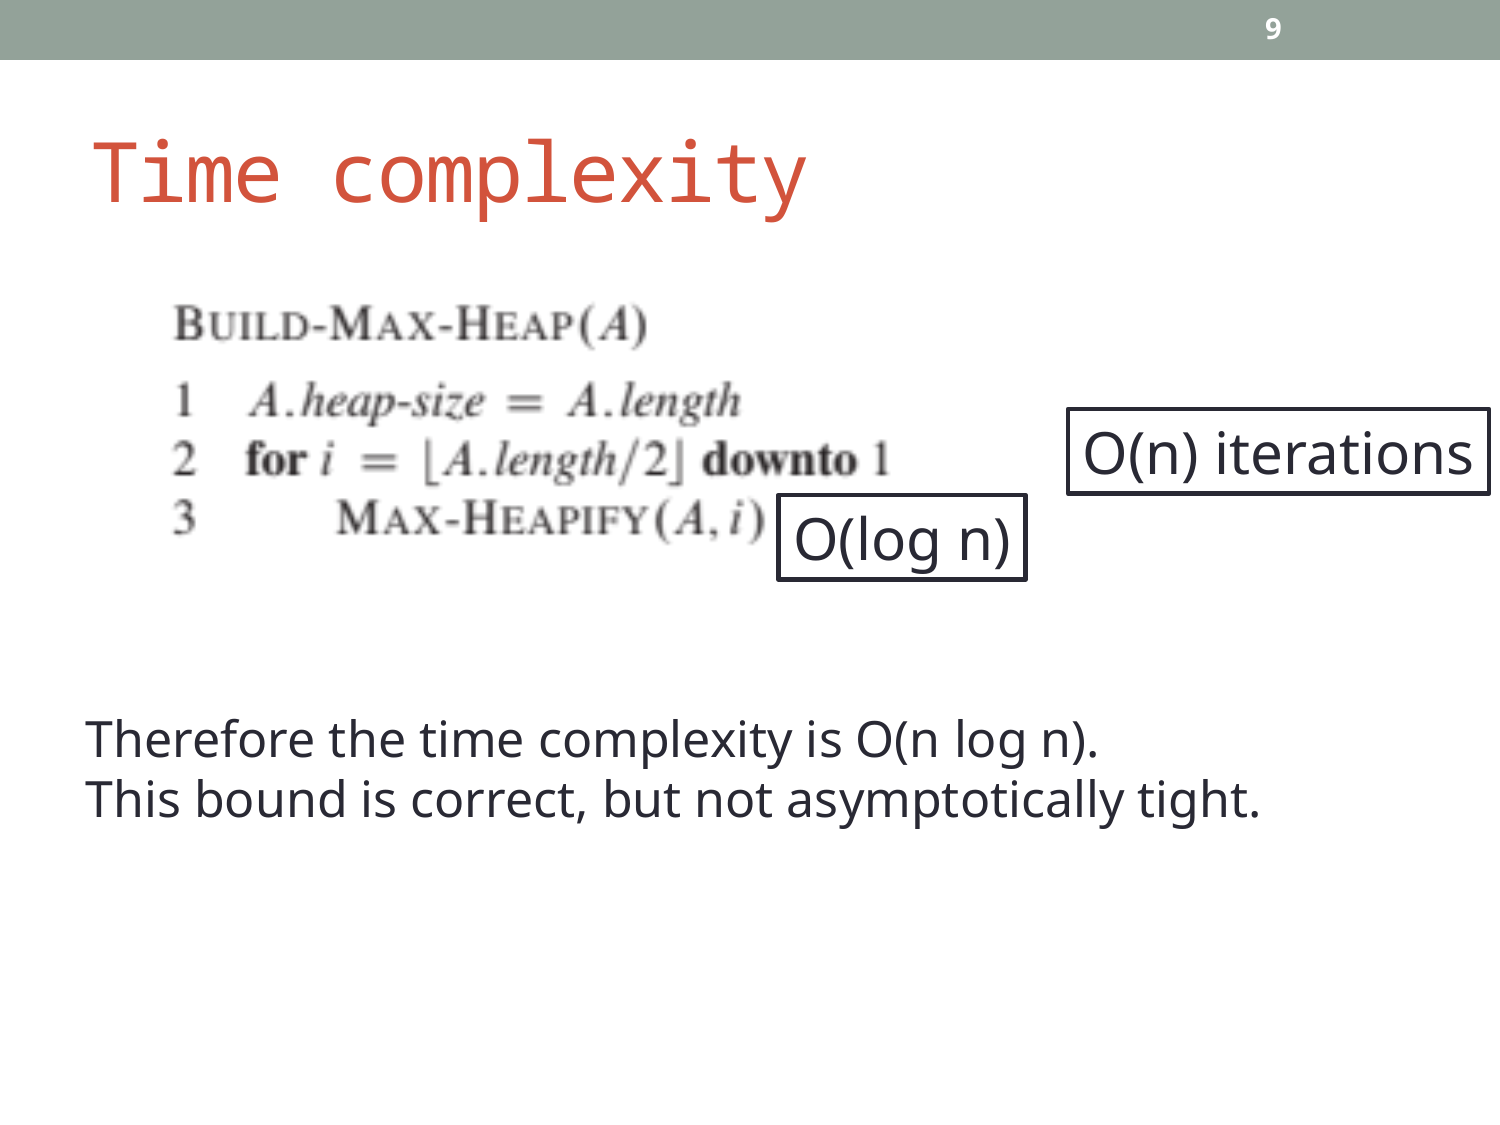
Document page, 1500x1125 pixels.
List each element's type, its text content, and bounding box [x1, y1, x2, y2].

text_box Therefore the time complexity is O(n log n). This bound is correct, but not asymptotically tight. [70, 700, 1278, 835]
picture [135, 289, 956, 563]
text_box O(log n) [776, 493, 1028, 582]
slide_number 9 [1250, 3, 1425, 57]
title Time complexity [75, 87, 1425, 250]
text_box O(n) iterations [1066, 407, 1491, 496]
